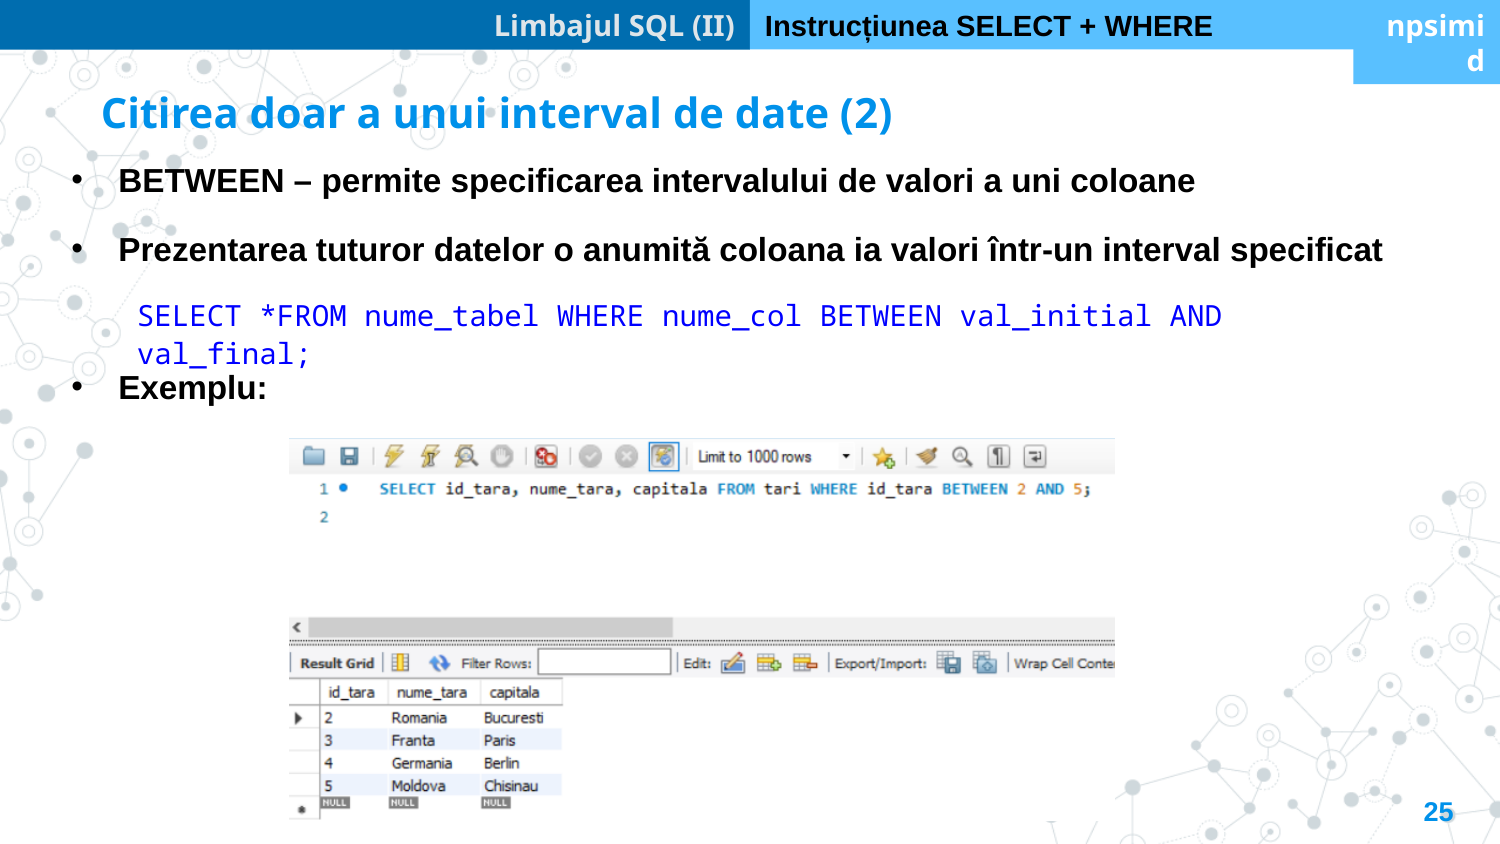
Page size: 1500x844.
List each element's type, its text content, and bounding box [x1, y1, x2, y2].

text_box Instrucțiunea SELECT + WHERE [749, 0, 1353, 50]
text_box BETWEEN – permite specificarea intervalului de valori a uni coloane [56, 151, 1454, 207]
text_box Prezentarea tuturor datelor o anumită coloana ia valori într-un interval specificat [56, 220, 1454, 276]
text_box Citirea doar a unui interval de date (2) [86, 79, 908, 145]
text_box Exemplu: [56, 359, 1444, 414]
picture [0, 50, 1500, 844]
text_box Limbajul SQL (II) [0, 0, 749, 50]
text_box 25 [1378, 779, 1469, 844]
text_box npsimid [1353, 0, 1500, 85]
text_box SELECT *FROM nume_tabel WHERE nume_col BETWEEN val_initial AND val_final; [122, 287, 1427, 378]
